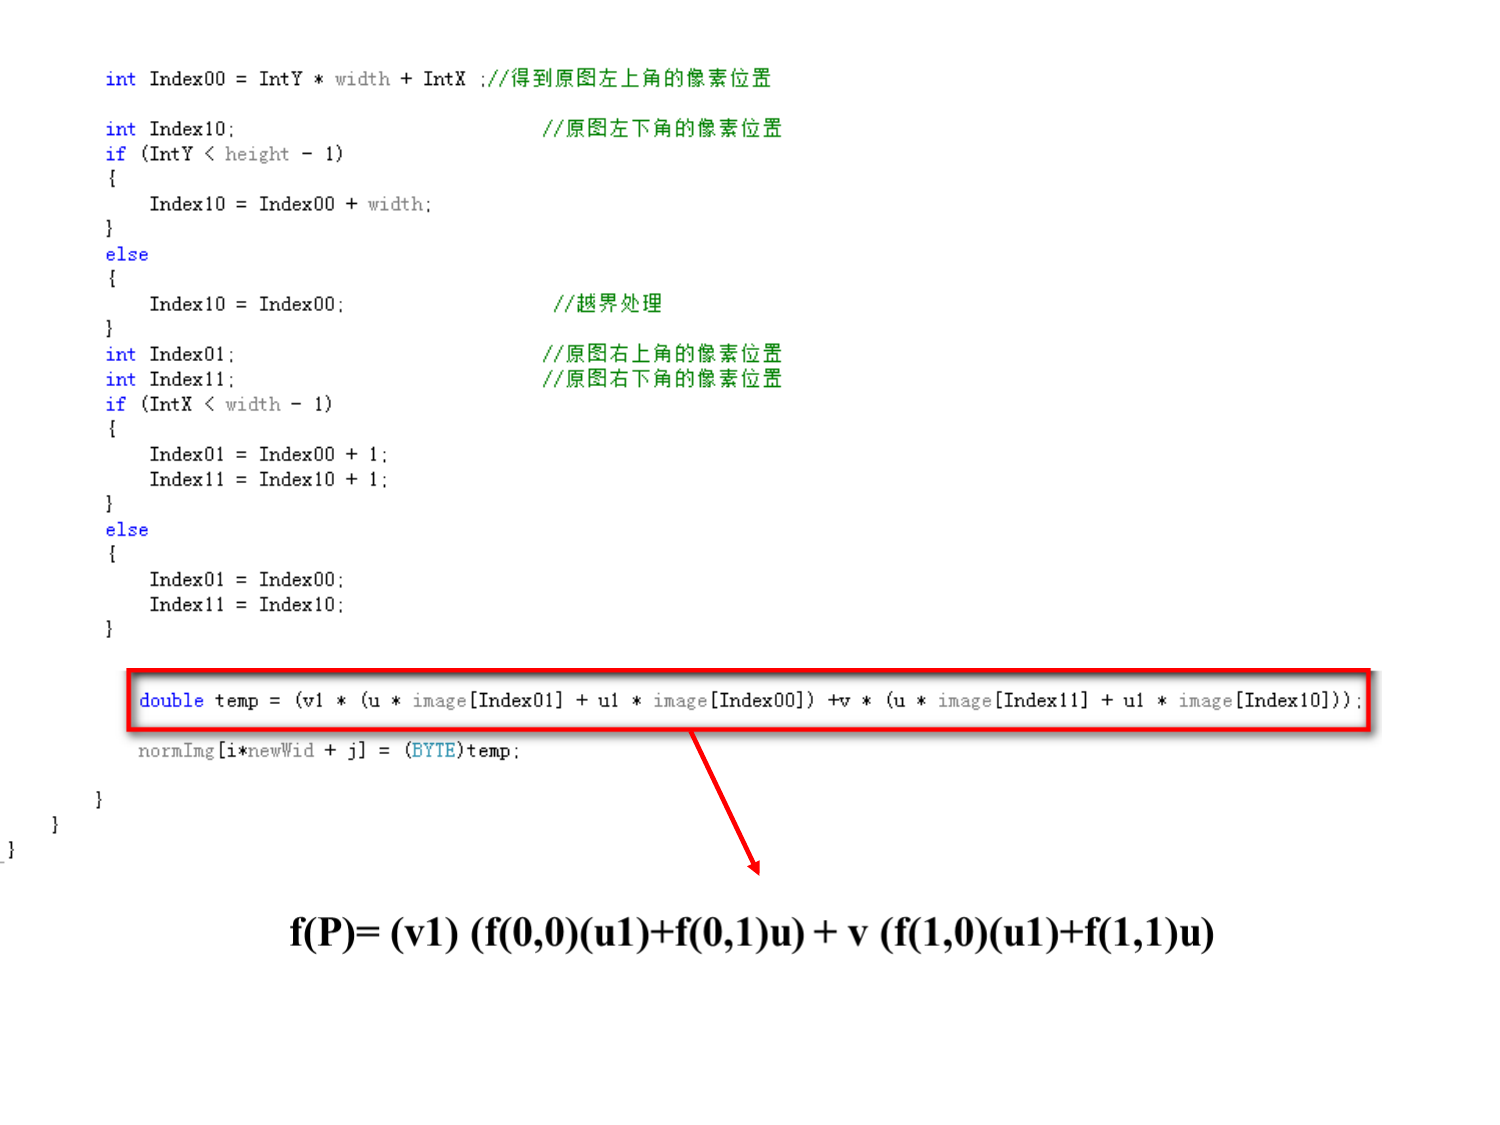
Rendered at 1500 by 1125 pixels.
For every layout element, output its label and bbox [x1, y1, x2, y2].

picture [78, 59, 836, 652]
picture [262, 892, 1305, 981]
picture [0, 668, 1382, 876]
text_box [690, 730, 760, 876]
